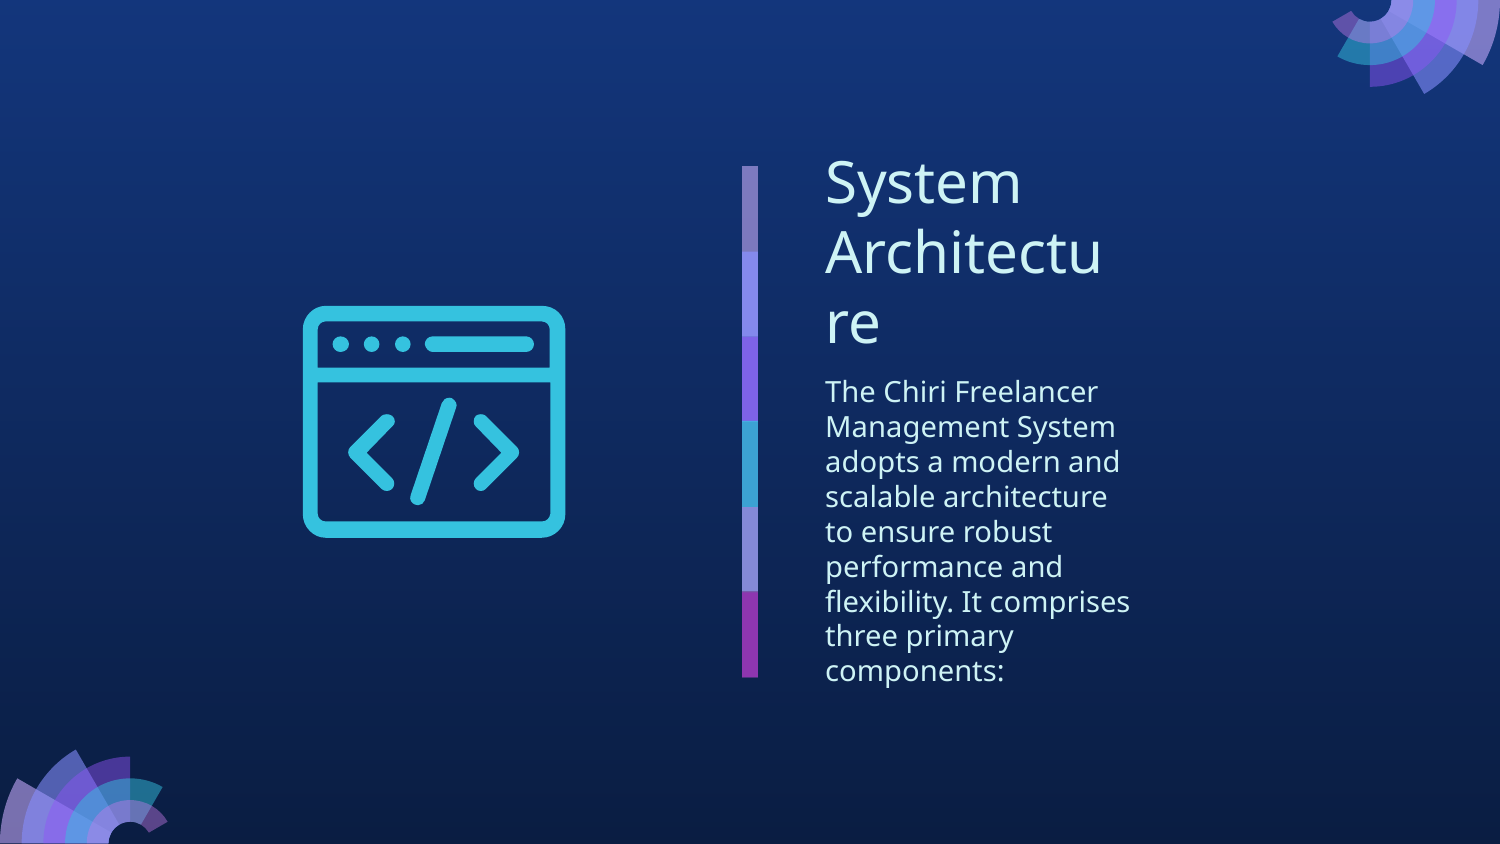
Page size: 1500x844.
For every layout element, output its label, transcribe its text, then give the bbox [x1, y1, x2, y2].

list The Chiri Freelancer Management System adopts a modern and scalable architecture to ensure robust performance and flexibility. It comprises three primary components: [810, 358, 1156, 711]
title System Architecture [810, 211, 1123, 358]
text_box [1331, 0, 1500, 95]
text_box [741, 165, 759, 678]
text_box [0, 749, 168, 844]
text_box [302, 305, 566, 539]
